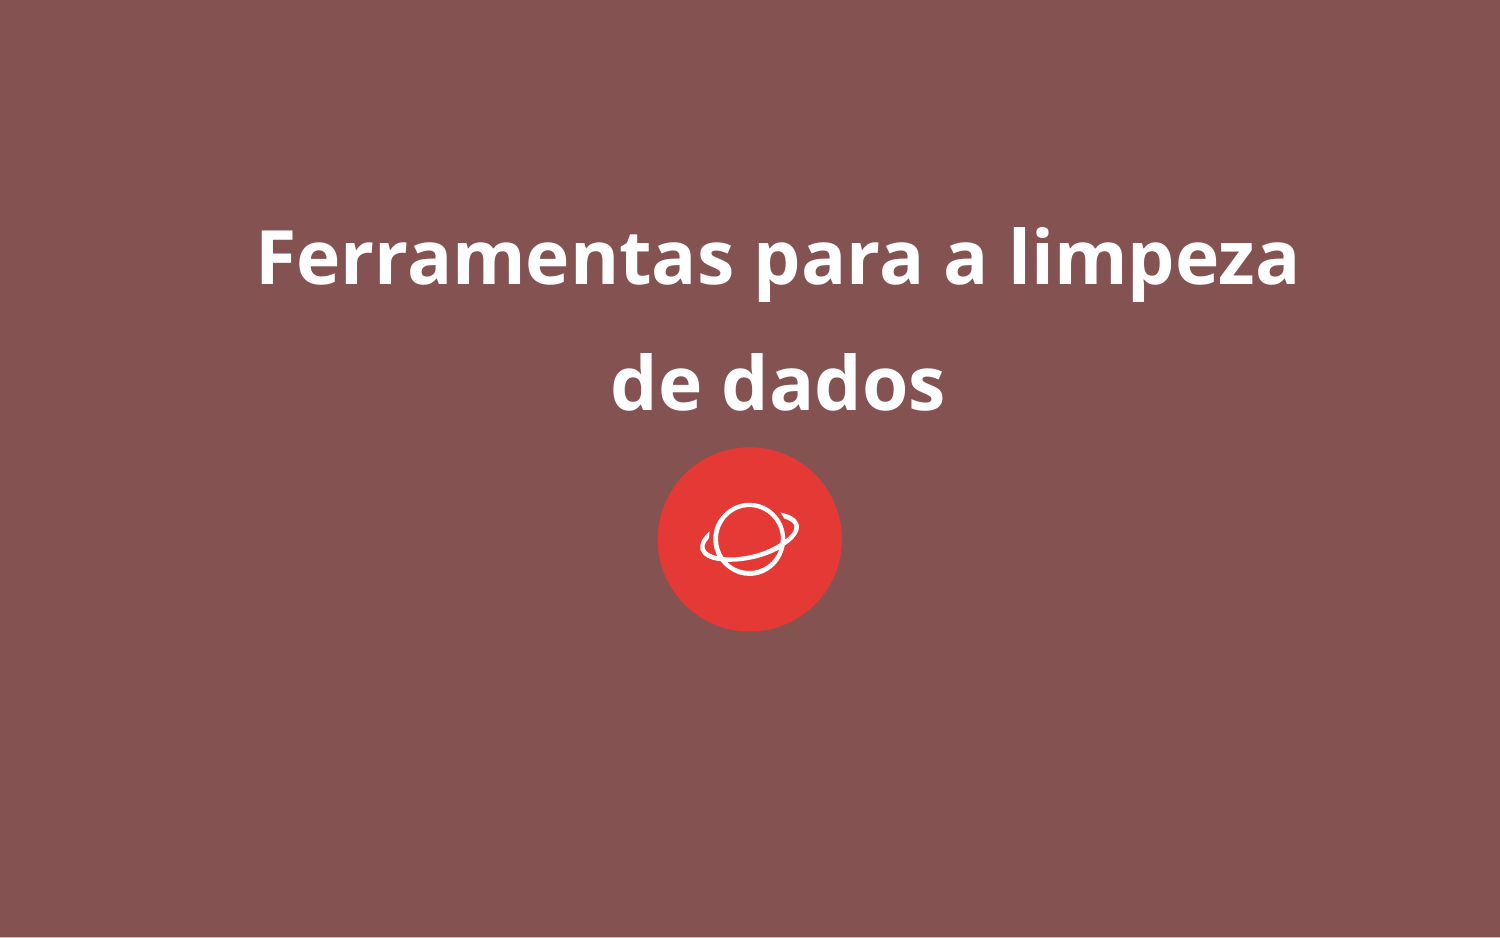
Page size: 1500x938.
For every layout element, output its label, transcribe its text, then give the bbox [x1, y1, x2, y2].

text_box [700, 502, 799, 576]
text_box [0, 0, 1500, 938]
text_box Ferramentas para a limpeza de dados [186, 207, 1371, 392]
text_box [657, 447, 842, 632]
